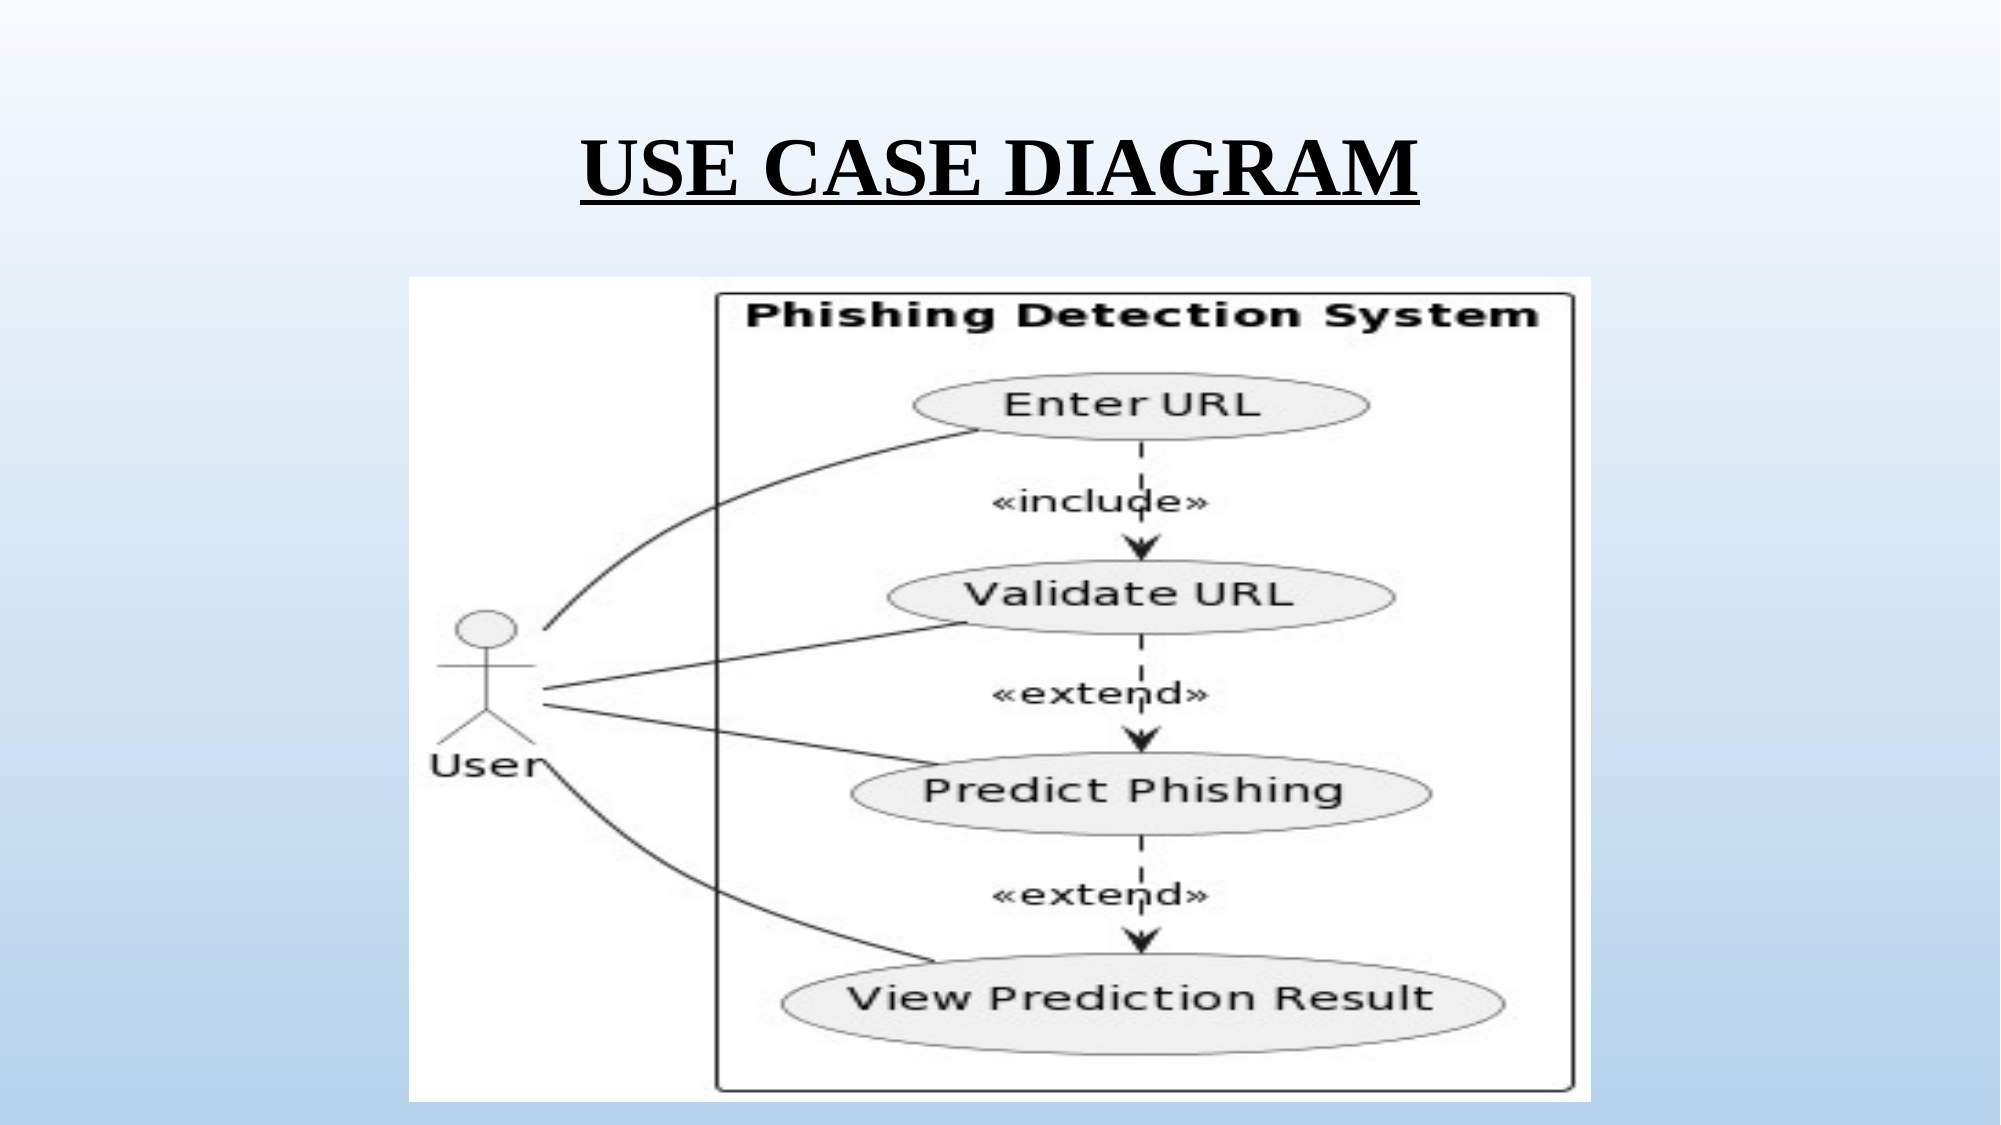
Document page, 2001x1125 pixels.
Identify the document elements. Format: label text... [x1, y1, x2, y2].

title USE CASE DIAGRAM [137, 59, 1863, 278]
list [409, 277, 1591, 1103]
